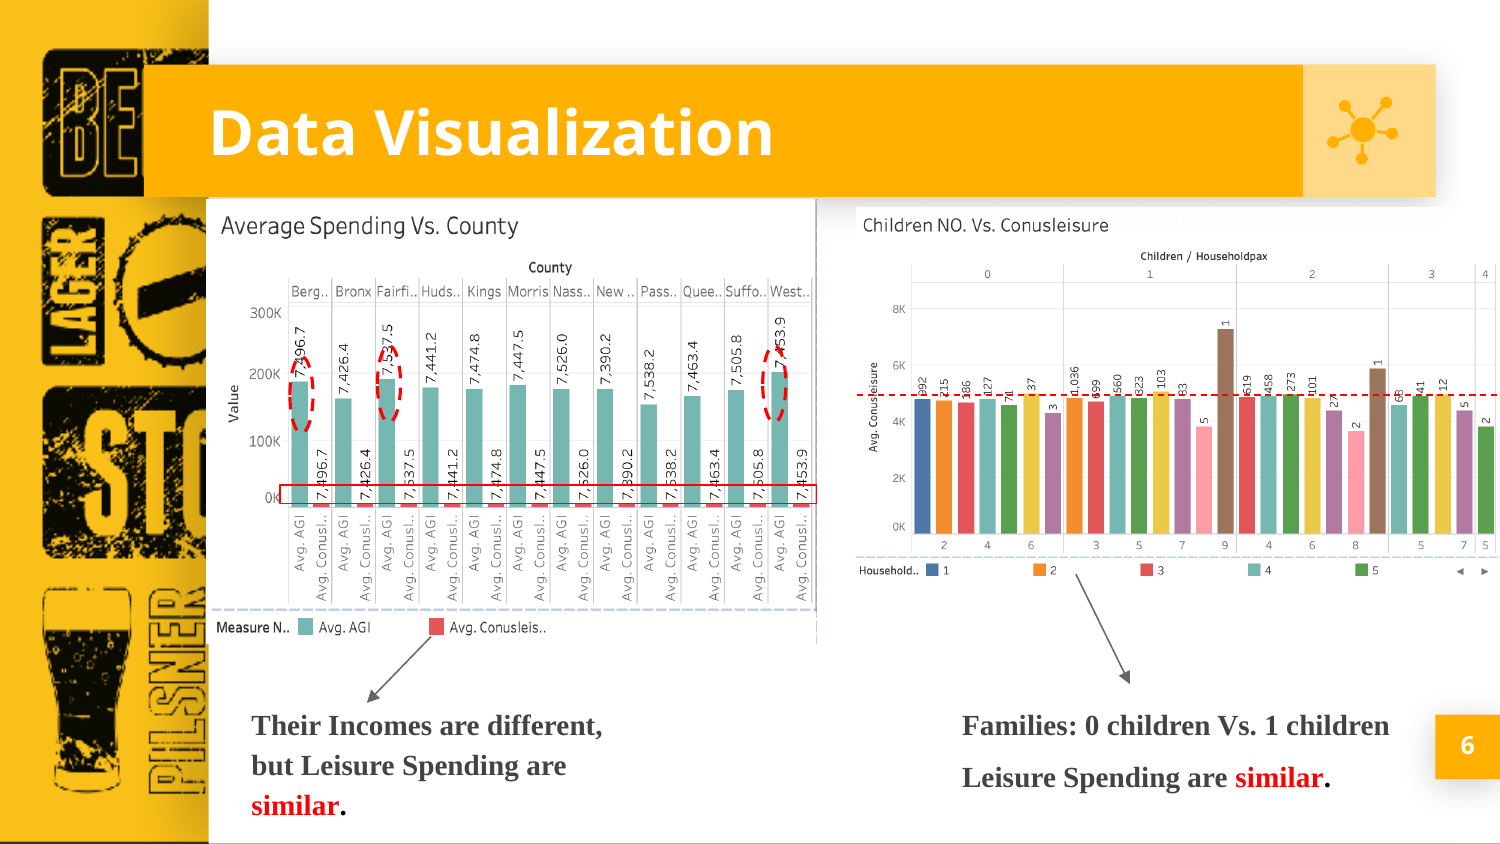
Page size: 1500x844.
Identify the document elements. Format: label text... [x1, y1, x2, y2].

text_box Families: 0 children Vs. 1 children Leisure Spending are similar. [947, 673, 1414, 815]
title Data Visualization [193, 64, 1300, 197]
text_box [1326, 96, 1399, 165]
slide_number ‹#› [1435, 714, 1500, 780]
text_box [1075, 573, 1131, 685]
picture [856, 396, 1500, 583]
text_box Their Incomes are different, but Leisure Spending are similar. [236, 685, 635, 784]
picture [856, 206, 1500, 394]
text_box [366, 636, 432, 704]
picture [0, 0, 817, 844]
